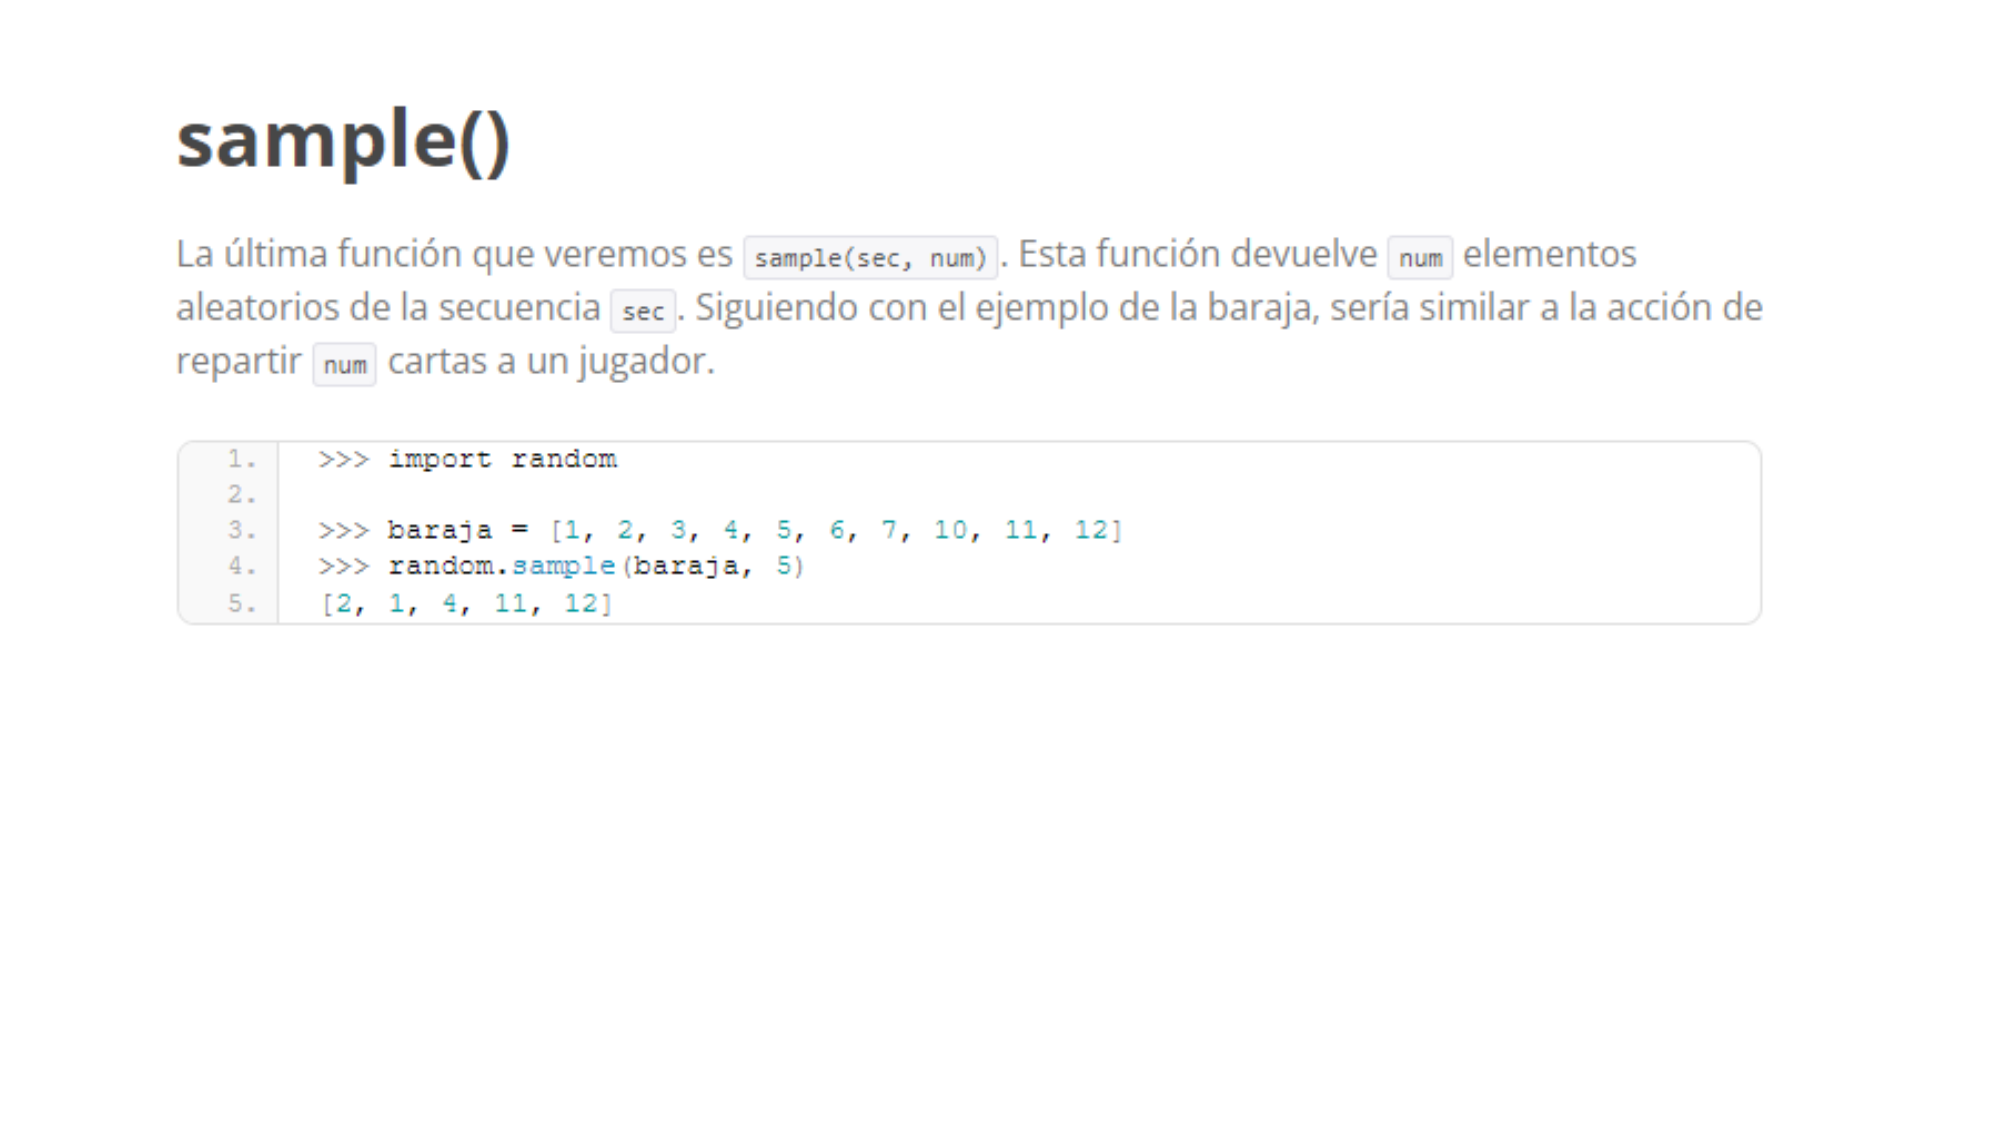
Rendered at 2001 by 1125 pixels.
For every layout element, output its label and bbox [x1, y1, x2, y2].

picture [162, 89, 1803, 648]
